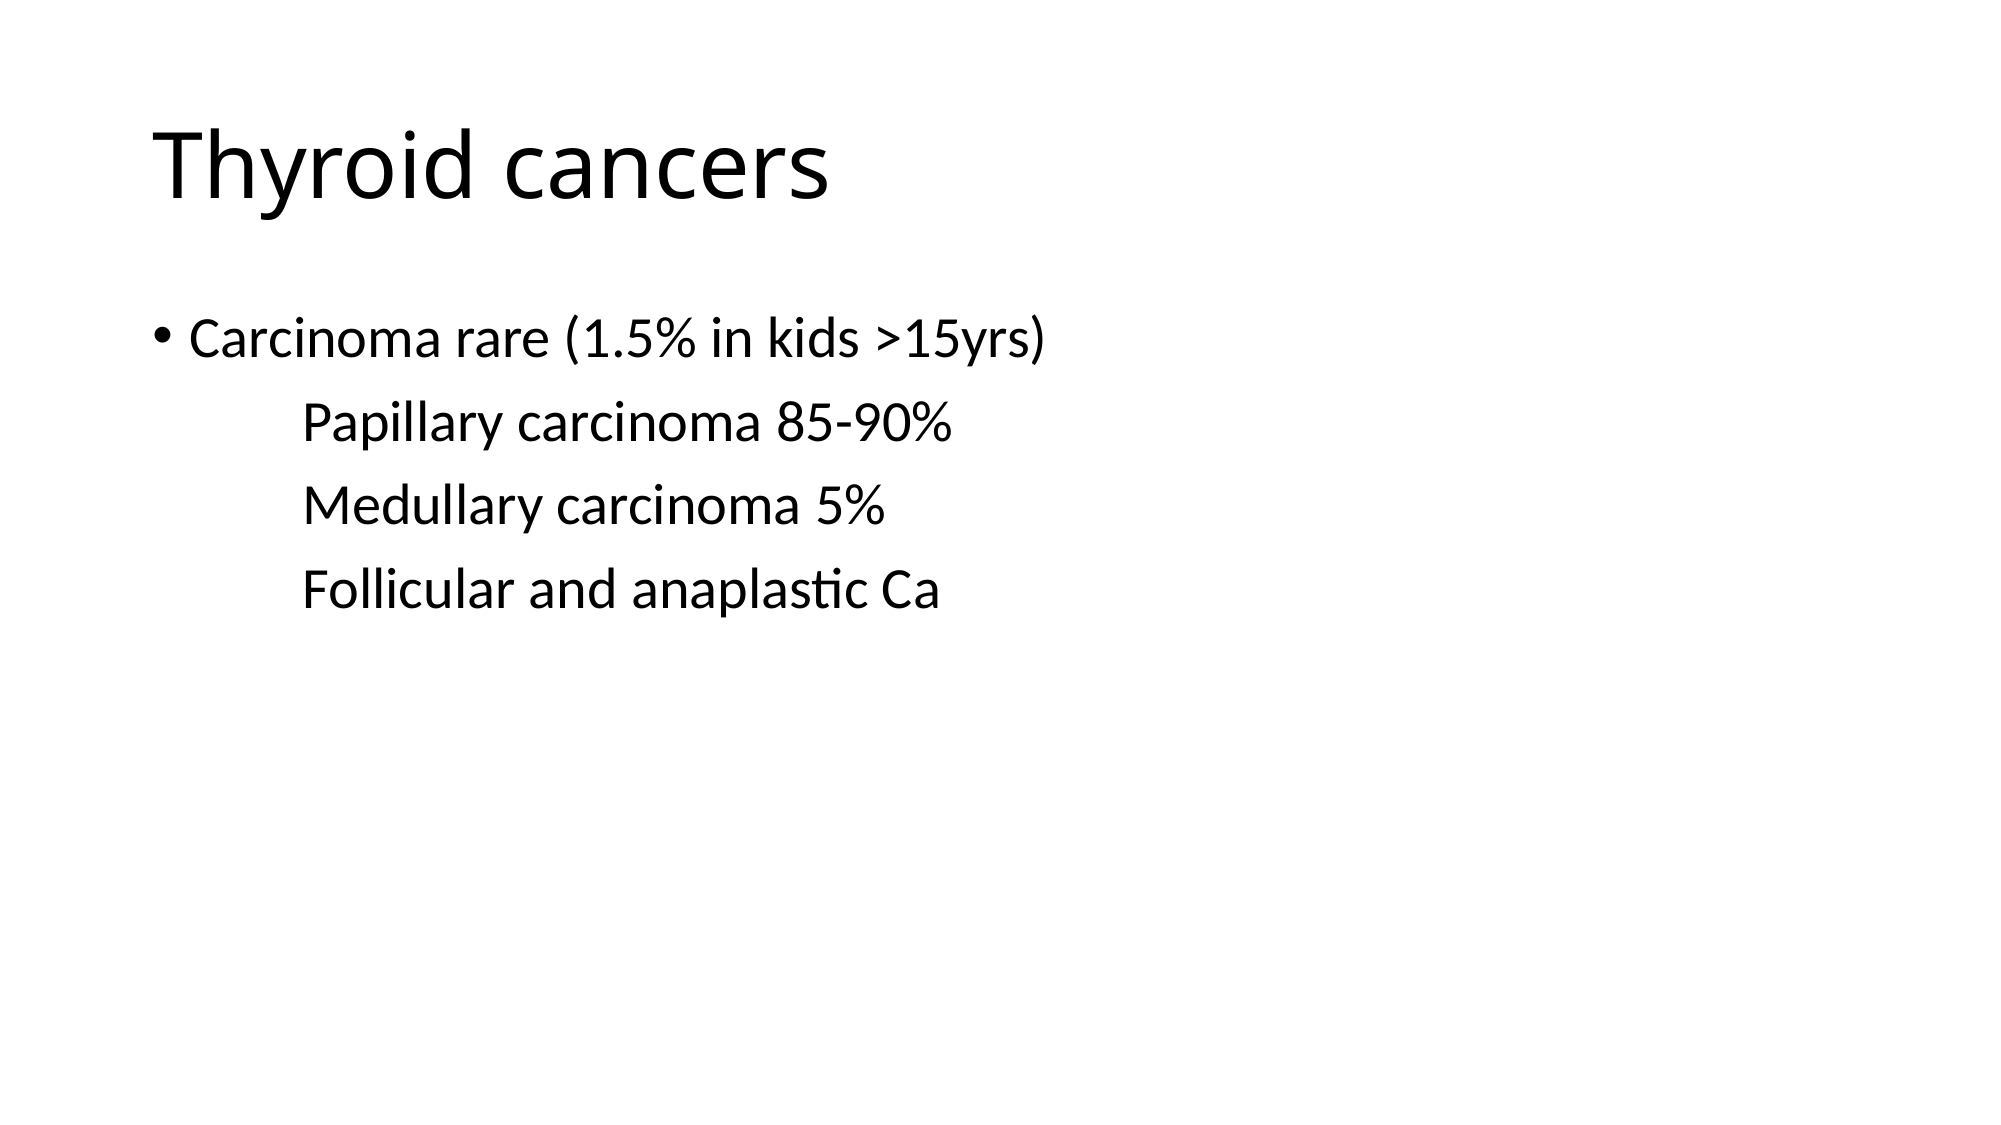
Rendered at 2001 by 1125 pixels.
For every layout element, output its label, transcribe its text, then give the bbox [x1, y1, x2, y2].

list Carcinoma rare (1.5% in kids >15yrs) Papillary carcinoma 85-90% Medullary carcinoma 5% Follicular and anaplastic Ca [137, 299, 1863, 1014]
title Thyroid cancers [137, 59, 1863, 278]
